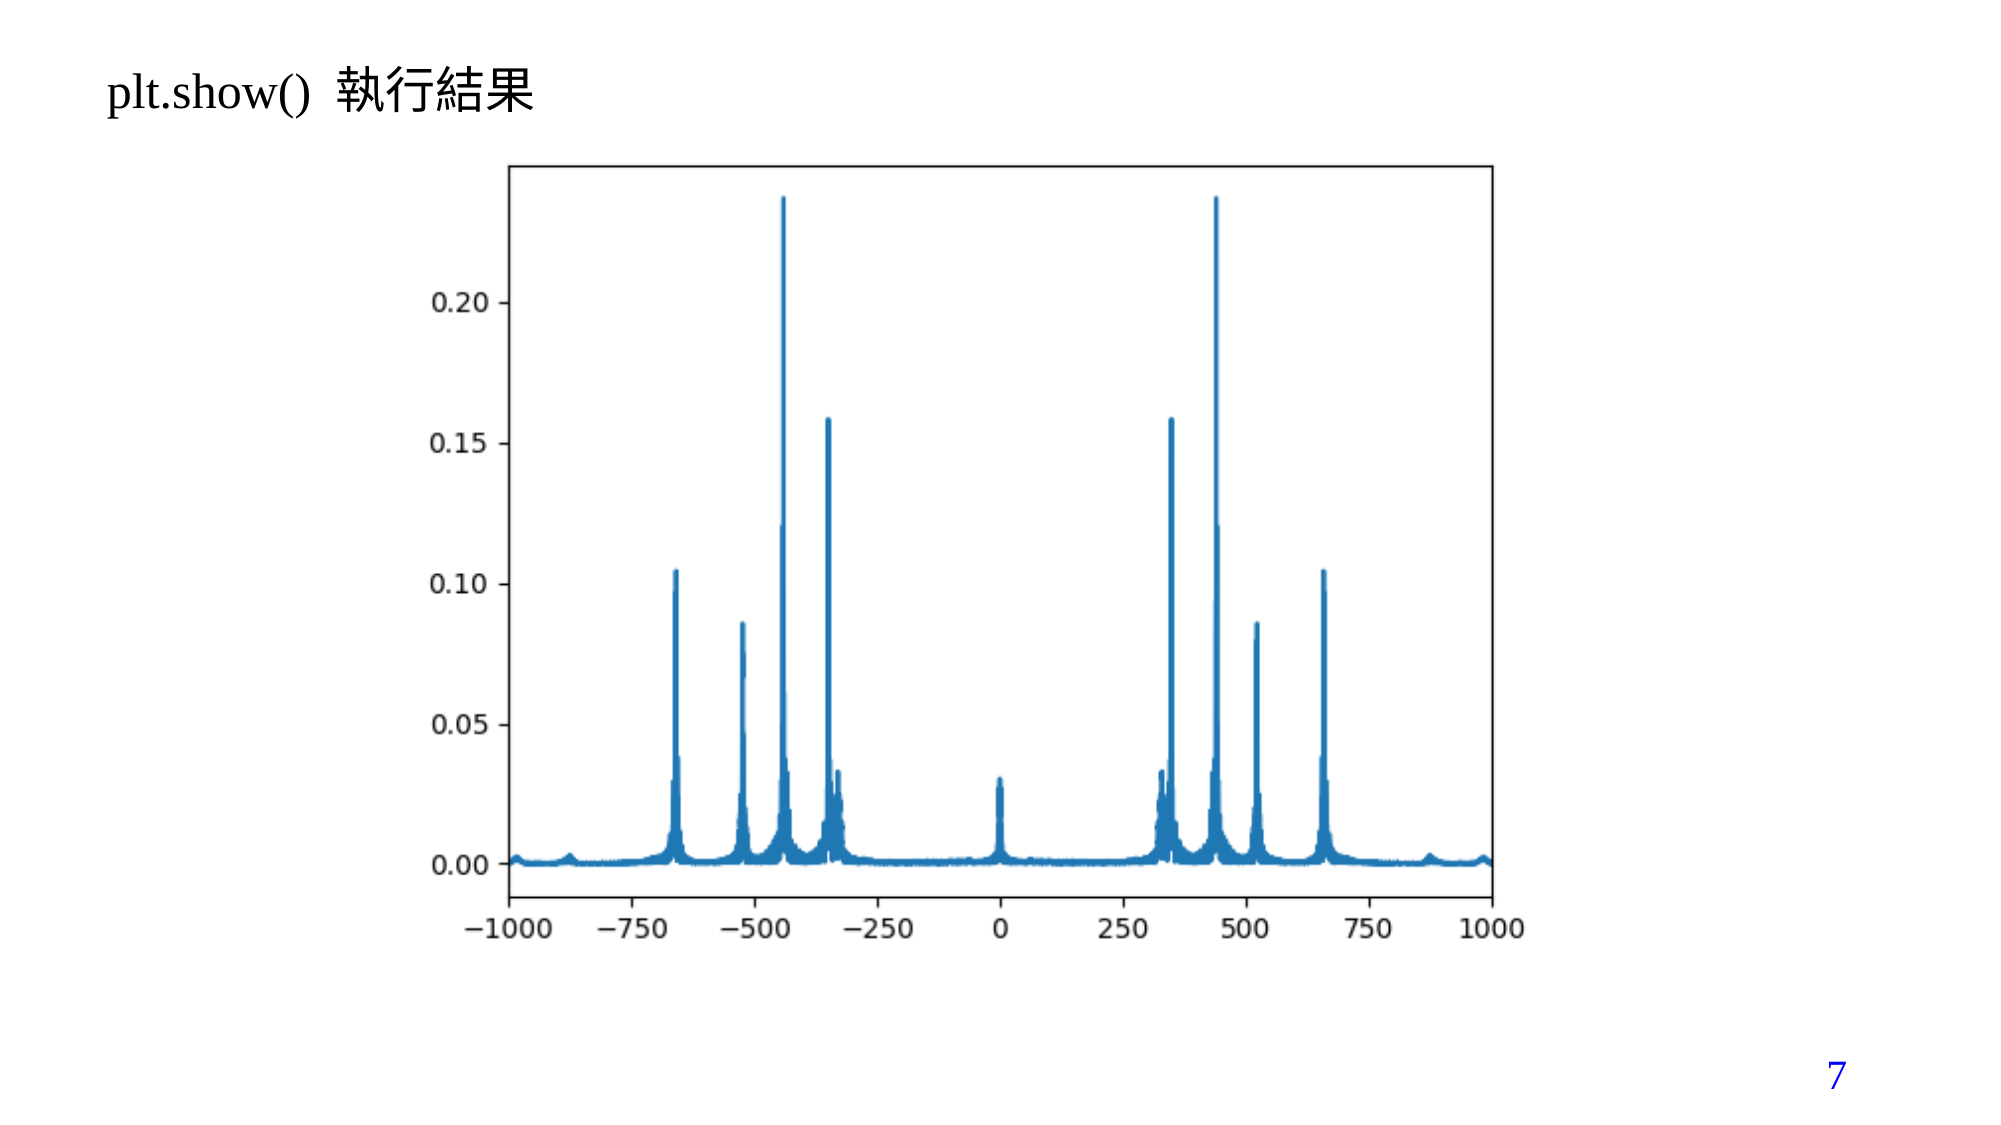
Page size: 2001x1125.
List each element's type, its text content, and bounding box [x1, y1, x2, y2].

picture [350, 51, 1619, 1002]
text_box 7 [1412, 1042, 1863, 1103]
text_box plt.show() 執行結果 [92, 51, 350, 126]
